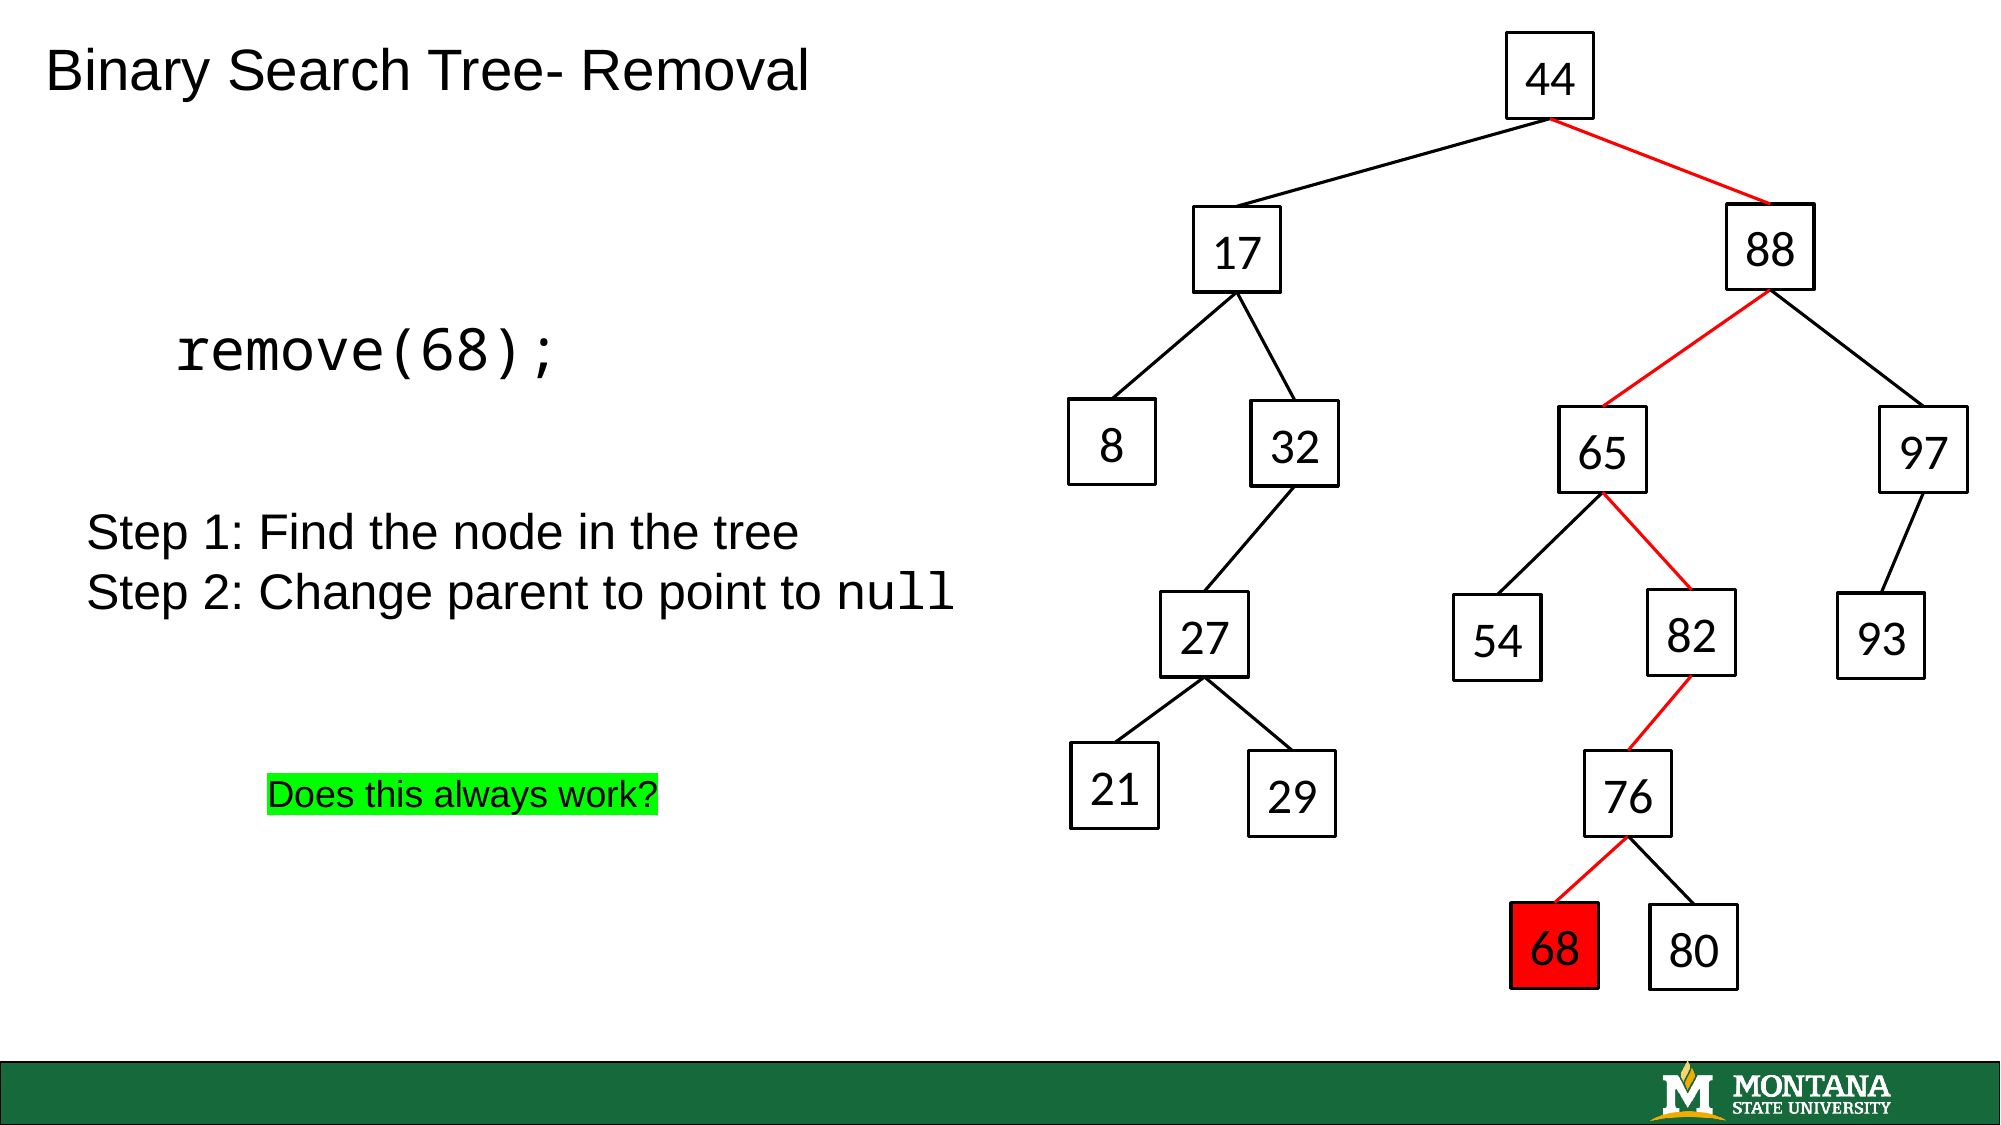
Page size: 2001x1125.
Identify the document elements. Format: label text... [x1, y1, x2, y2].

text_box remove(68); [160, 305, 576, 390]
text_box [1627, 835, 1694, 905]
text_box 29 [1246, 748, 1338, 838]
text_box 88 [1724, 202, 1816, 288]
text_box 17 [1191, 204, 1283, 290]
text_box Step 1: Find the node in the tree Step 2: Change parent to point to null [71, 491, 972, 627]
text_box Does this always work? [252, 762, 674, 823]
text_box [1880, 491, 1924, 594]
text_box 76 [1582, 748, 1674, 834]
text_box 80 [1648, 902, 1739, 992]
text_box 97 [1878, 404, 1969, 494]
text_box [1627, 675, 1692, 751]
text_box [1602, 492, 1692, 590]
text_box 65 [1557, 404, 1648, 490]
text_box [1111, 291, 1235, 400]
text_box 93 [1835, 591, 1927, 681]
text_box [1549, 118, 1771, 205]
picture [1649, 1060, 1892, 1122]
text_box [1204, 485, 1295, 592]
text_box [1892, 1060, 2000, 1125]
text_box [1602, 289, 1769, 407]
text_box 54 [1451, 593, 1543, 683]
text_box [1114, 676, 1203, 743]
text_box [1236, 291, 1295, 401]
text_box 8 [1066, 397, 1158, 487]
text_box 68 [1509, 901, 1601, 990]
text_box Binary Search Tree- Removal [30, 24, 827, 110]
text_box 32 [1249, 398, 1341, 488]
text_box 82 [1646, 588, 1737, 678]
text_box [1204, 676, 1293, 751]
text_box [0, 1060, 1647, 1125]
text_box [1554, 835, 1626, 903]
text_box 44 [1504, 31, 1596, 117]
text_box 21 [1069, 741, 1161, 831]
text_box 27 [1159, 589, 1250, 675]
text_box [1770, 289, 1924, 407]
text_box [1497, 491, 1601, 595]
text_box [1236, 118, 1548, 207]
